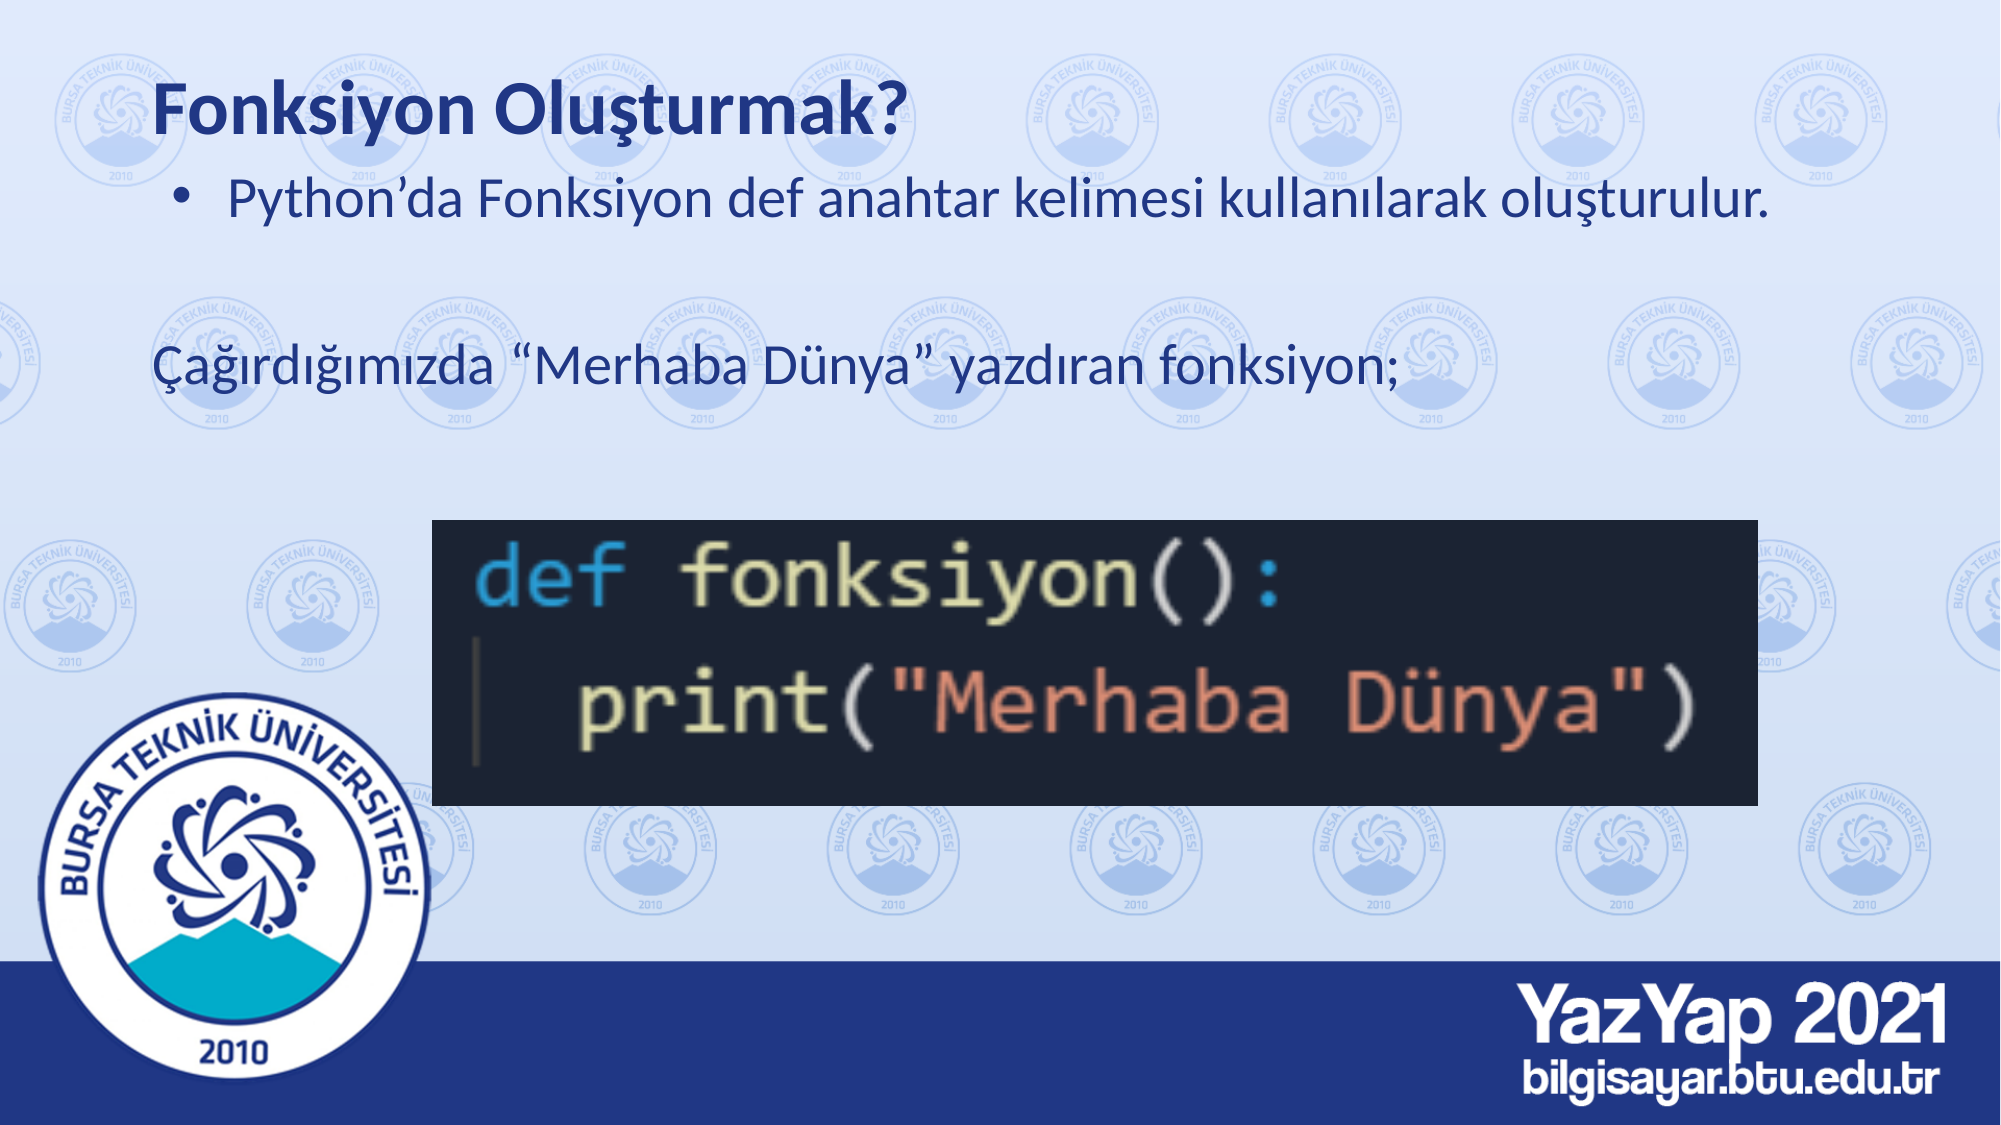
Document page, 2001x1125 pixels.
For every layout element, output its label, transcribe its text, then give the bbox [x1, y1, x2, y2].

list Python’da Fonksiyon def anahtar kelimesi kullanılarak oluşturulur. Çağırdığımızda “Merhaba Dünya” yazdıran fonksiyon; [137, 159, 1863, 1014]
picture [0, 0, 2001, 1125]
title Fonksiyon Oluşturmak? [137, 59, 1863, 159]
